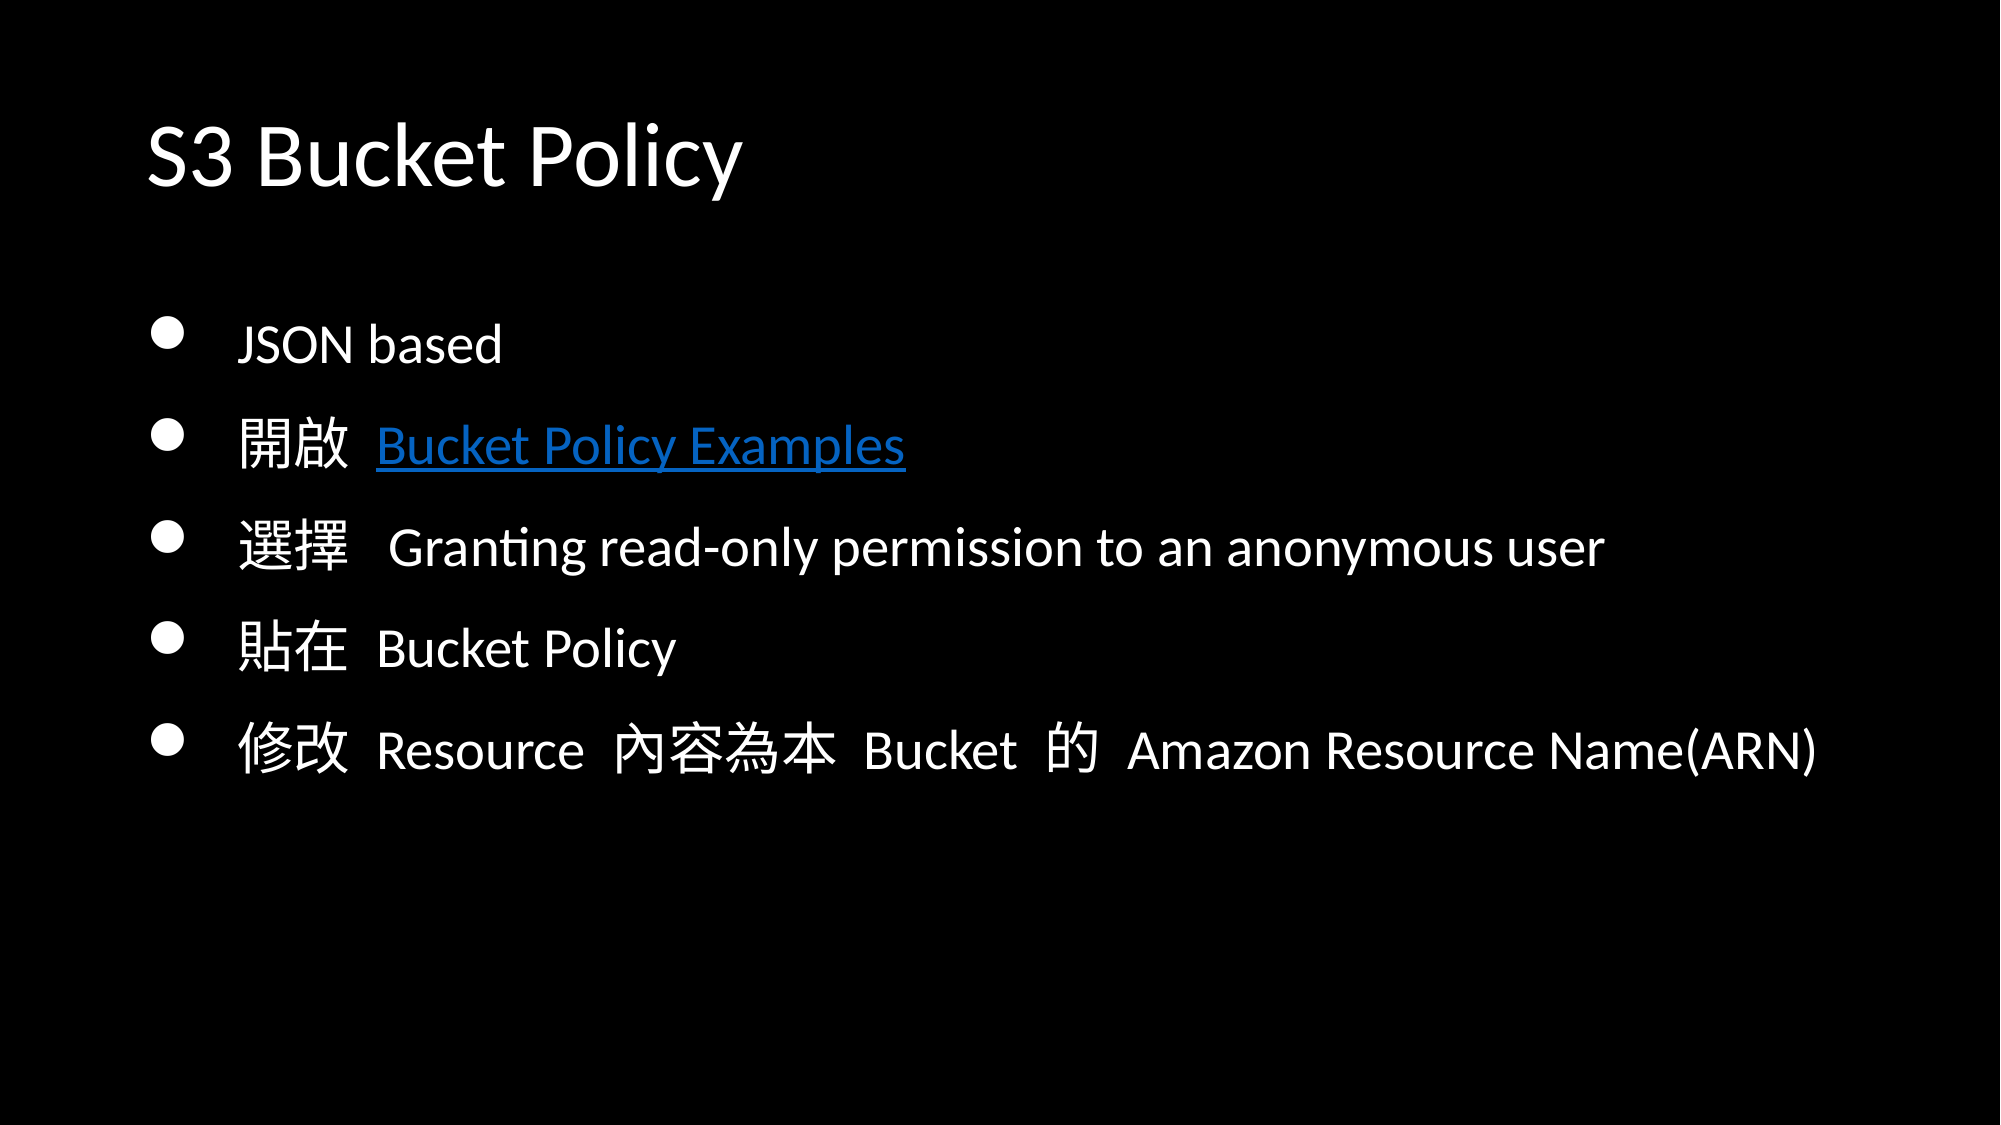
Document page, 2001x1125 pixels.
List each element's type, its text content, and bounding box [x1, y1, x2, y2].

text_box S3 Bucket Policy [131, 47, 1869, 265]
text_box JSON based 開啟 Bucket Policy Examples 選擇 Granting read-only permission to an anonymous user 貼在 Bucket Policy 修改 Resource 內容為本 Bucket 的 Amazon Resource Name(ARN) [131, 265, 1869, 880]
